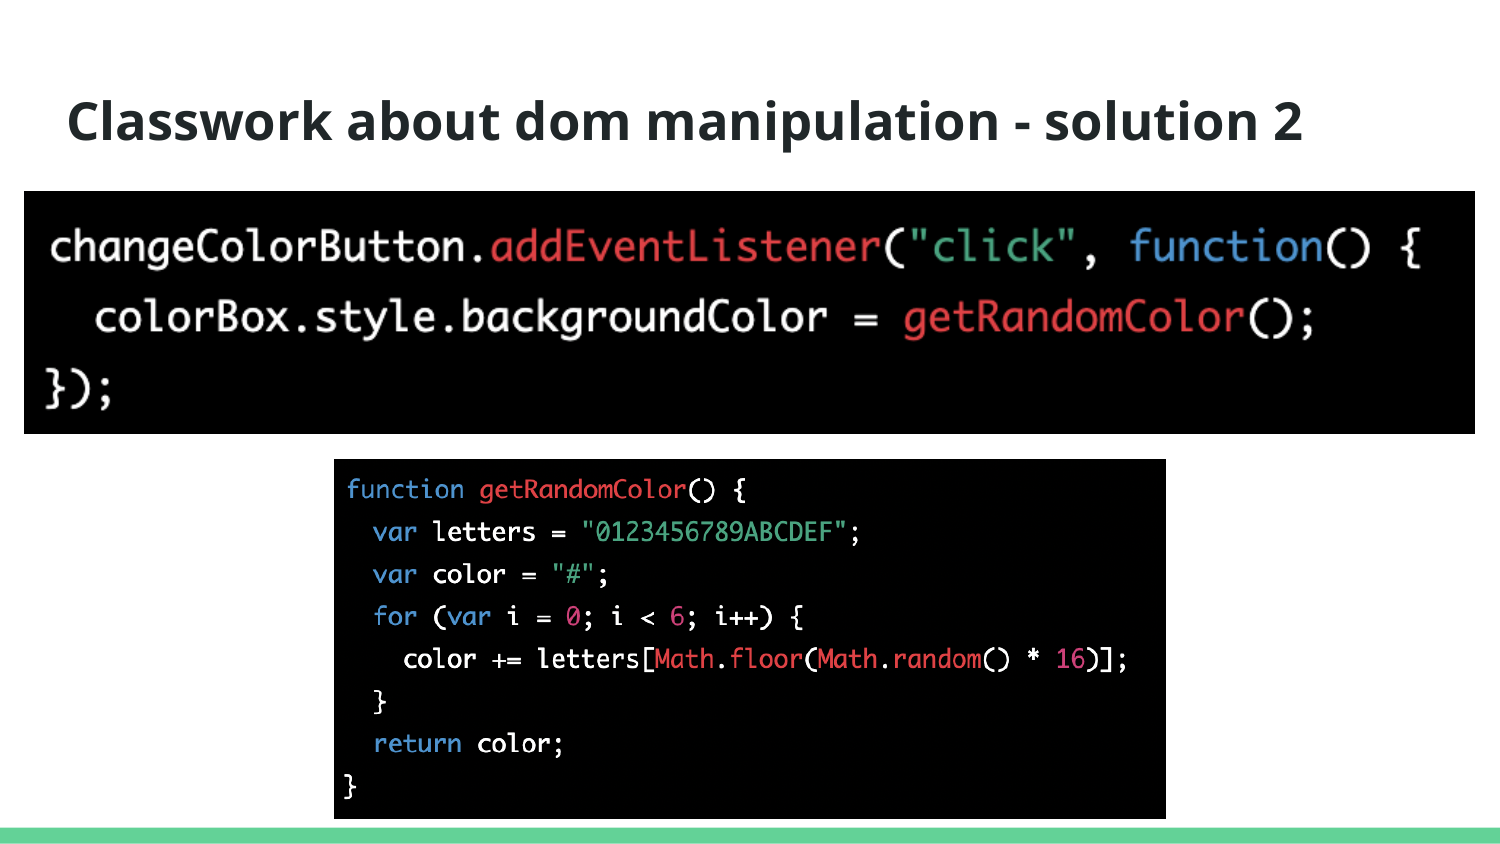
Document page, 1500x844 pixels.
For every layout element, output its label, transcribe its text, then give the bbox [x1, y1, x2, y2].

picture [24, 191, 1476, 435]
title Classwork about dom manipulation - solution 2 [51, 72, 1449, 167]
picture [334, 458, 1166, 819]
